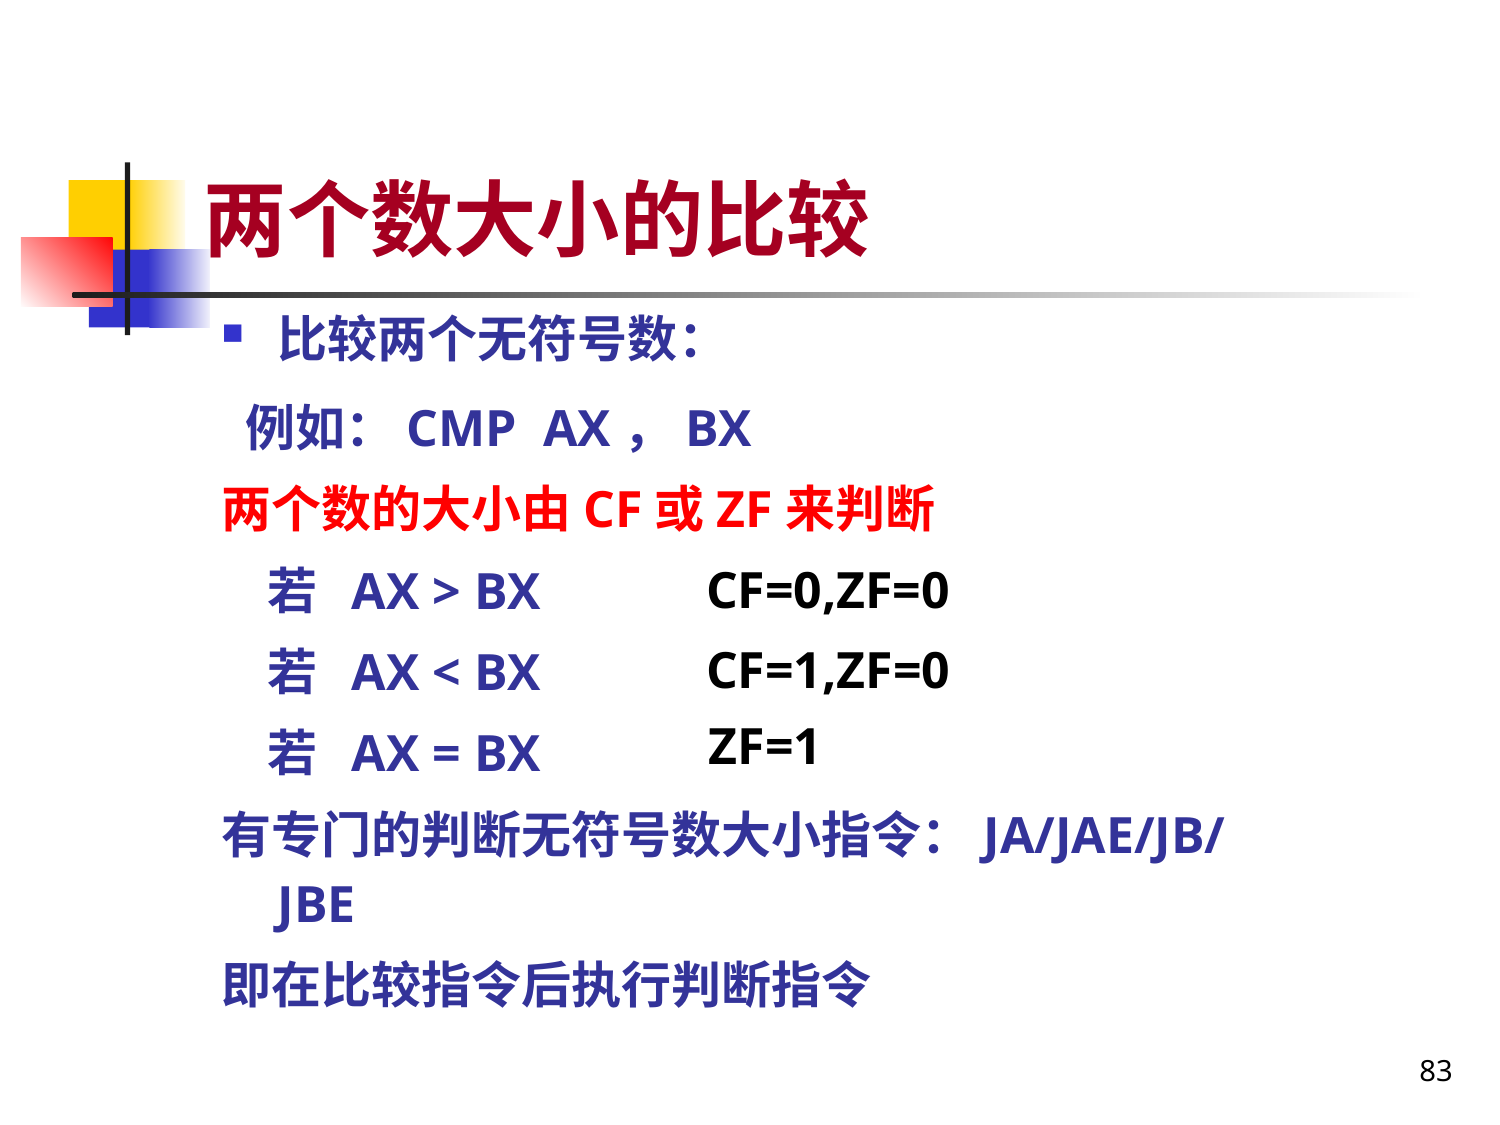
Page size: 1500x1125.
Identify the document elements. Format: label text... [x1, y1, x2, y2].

text_box CF=0,ZF=0 [690, 551, 1093, 627]
text_box CF=1,ZF=0 [690, 630, 1069, 706]
text_box ZF=1 [693, 706, 907, 782]
title 两个数大小的比较 [188, 35, 1468, 275]
slide_number 83 [1154, 1023, 1468, 1100]
list 比较两个无符号数： 例如：CMP AX，BX 两个数的大小由CF或ZF来判断 若 AX > BX 若 AX < BX 若 AX = BX 有专门的判断无符号数大小指令：JA/JAE/JB/JBE 即在比较指令后执行判断指令 [206, 290, 1294, 965]
